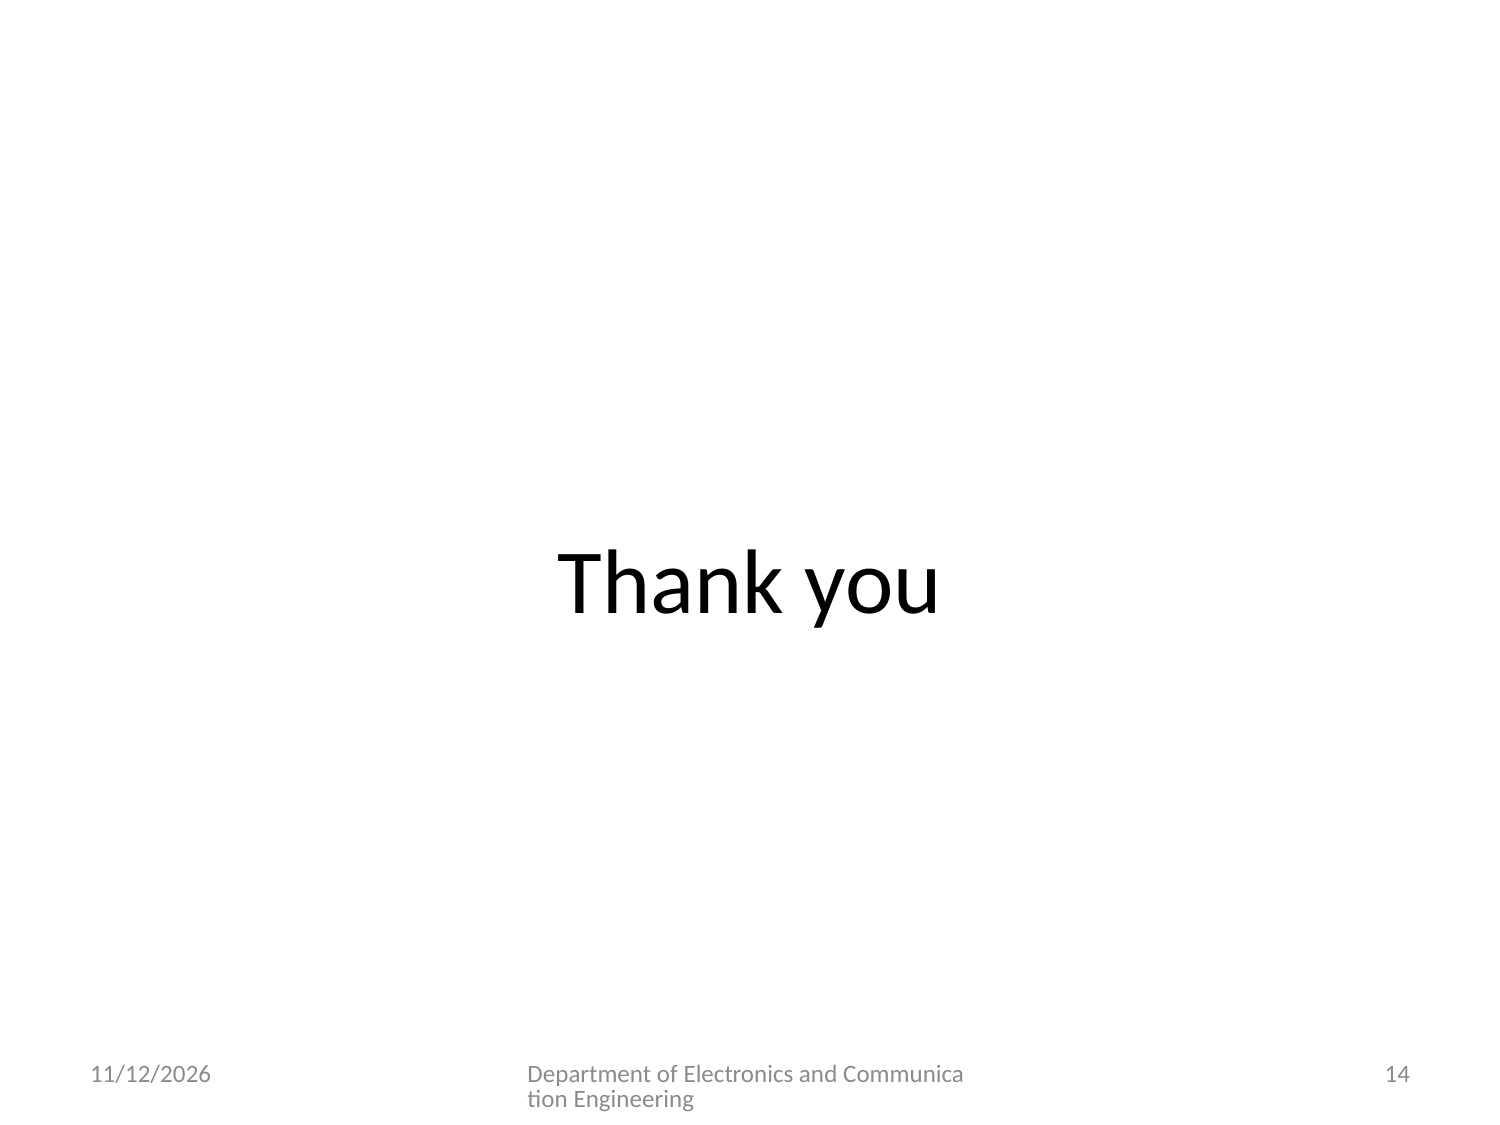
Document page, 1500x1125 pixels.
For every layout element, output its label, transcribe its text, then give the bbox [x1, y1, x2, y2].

footer Department of Electronics and Communication Engineering [512, 1042, 988, 1103]
title Thank you [75, 483, 1425, 671]
slide_number 14 [1074, 1042, 1425, 1103]
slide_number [75, 1042, 425, 1103]
